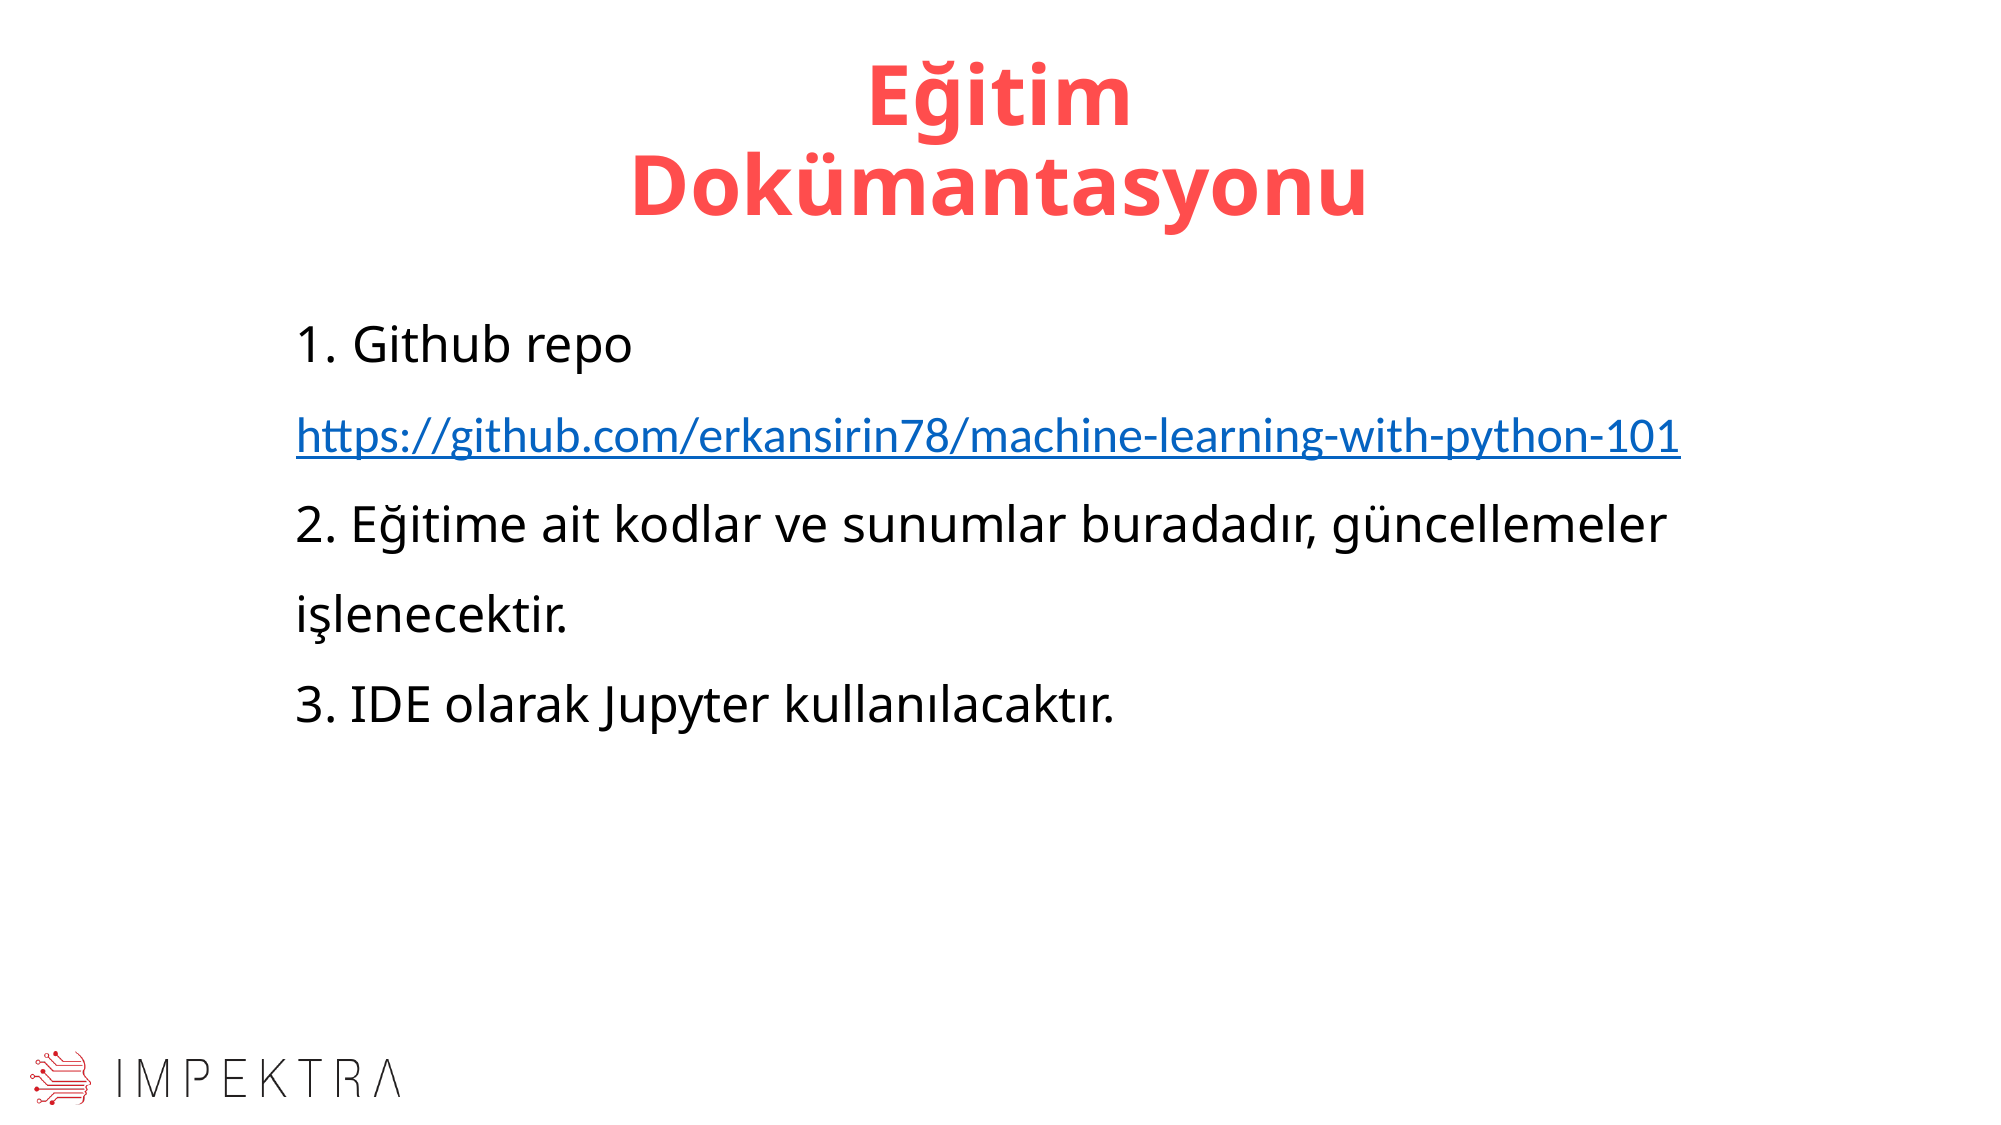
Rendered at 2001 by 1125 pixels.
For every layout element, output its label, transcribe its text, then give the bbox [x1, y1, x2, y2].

picture [30, 1051, 400, 1105]
title Eğitim Dokümantasyonu [586, 50, 1414, 241]
text_box Github repo https://github.com/erkansirin78/machine-learning-with-python-101 2. Eğitime ait kodlar ve sunumlar buradadır, güncellemeler işlenecektir. 3. IDE olarak Jupyter kullanılacaktır. [281, 275, 1754, 740]
